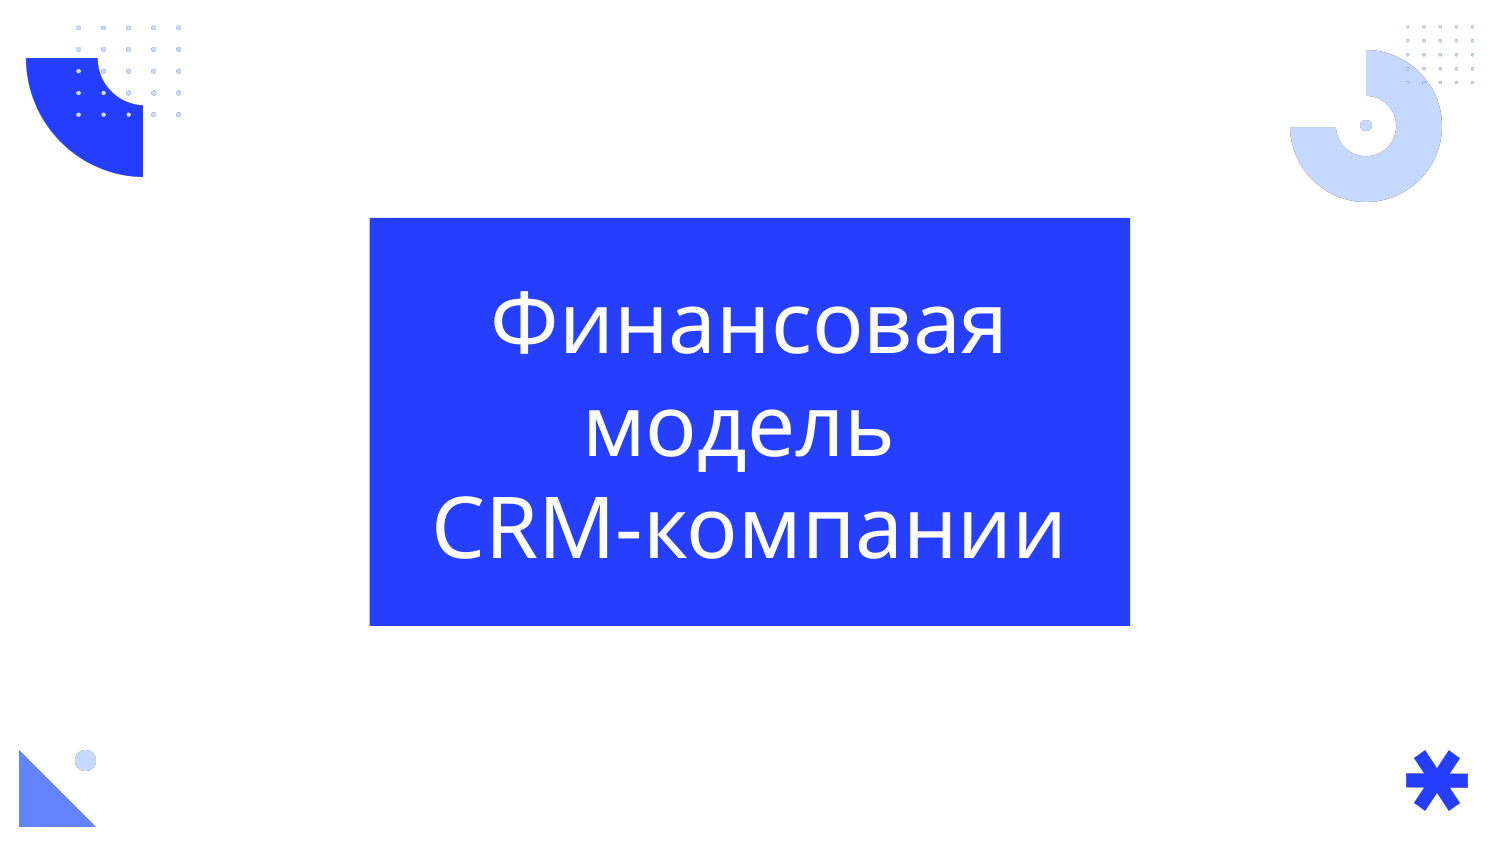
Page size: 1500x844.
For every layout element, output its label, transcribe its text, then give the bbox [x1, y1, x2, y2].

picture [1406, 750, 1468, 811]
picture [19, 750, 96, 827]
picture [1290, 26, 1474, 202]
picture [26, 26, 181, 177]
text_box Финансовая модель CRM-компании [369, 217, 1131, 626]
